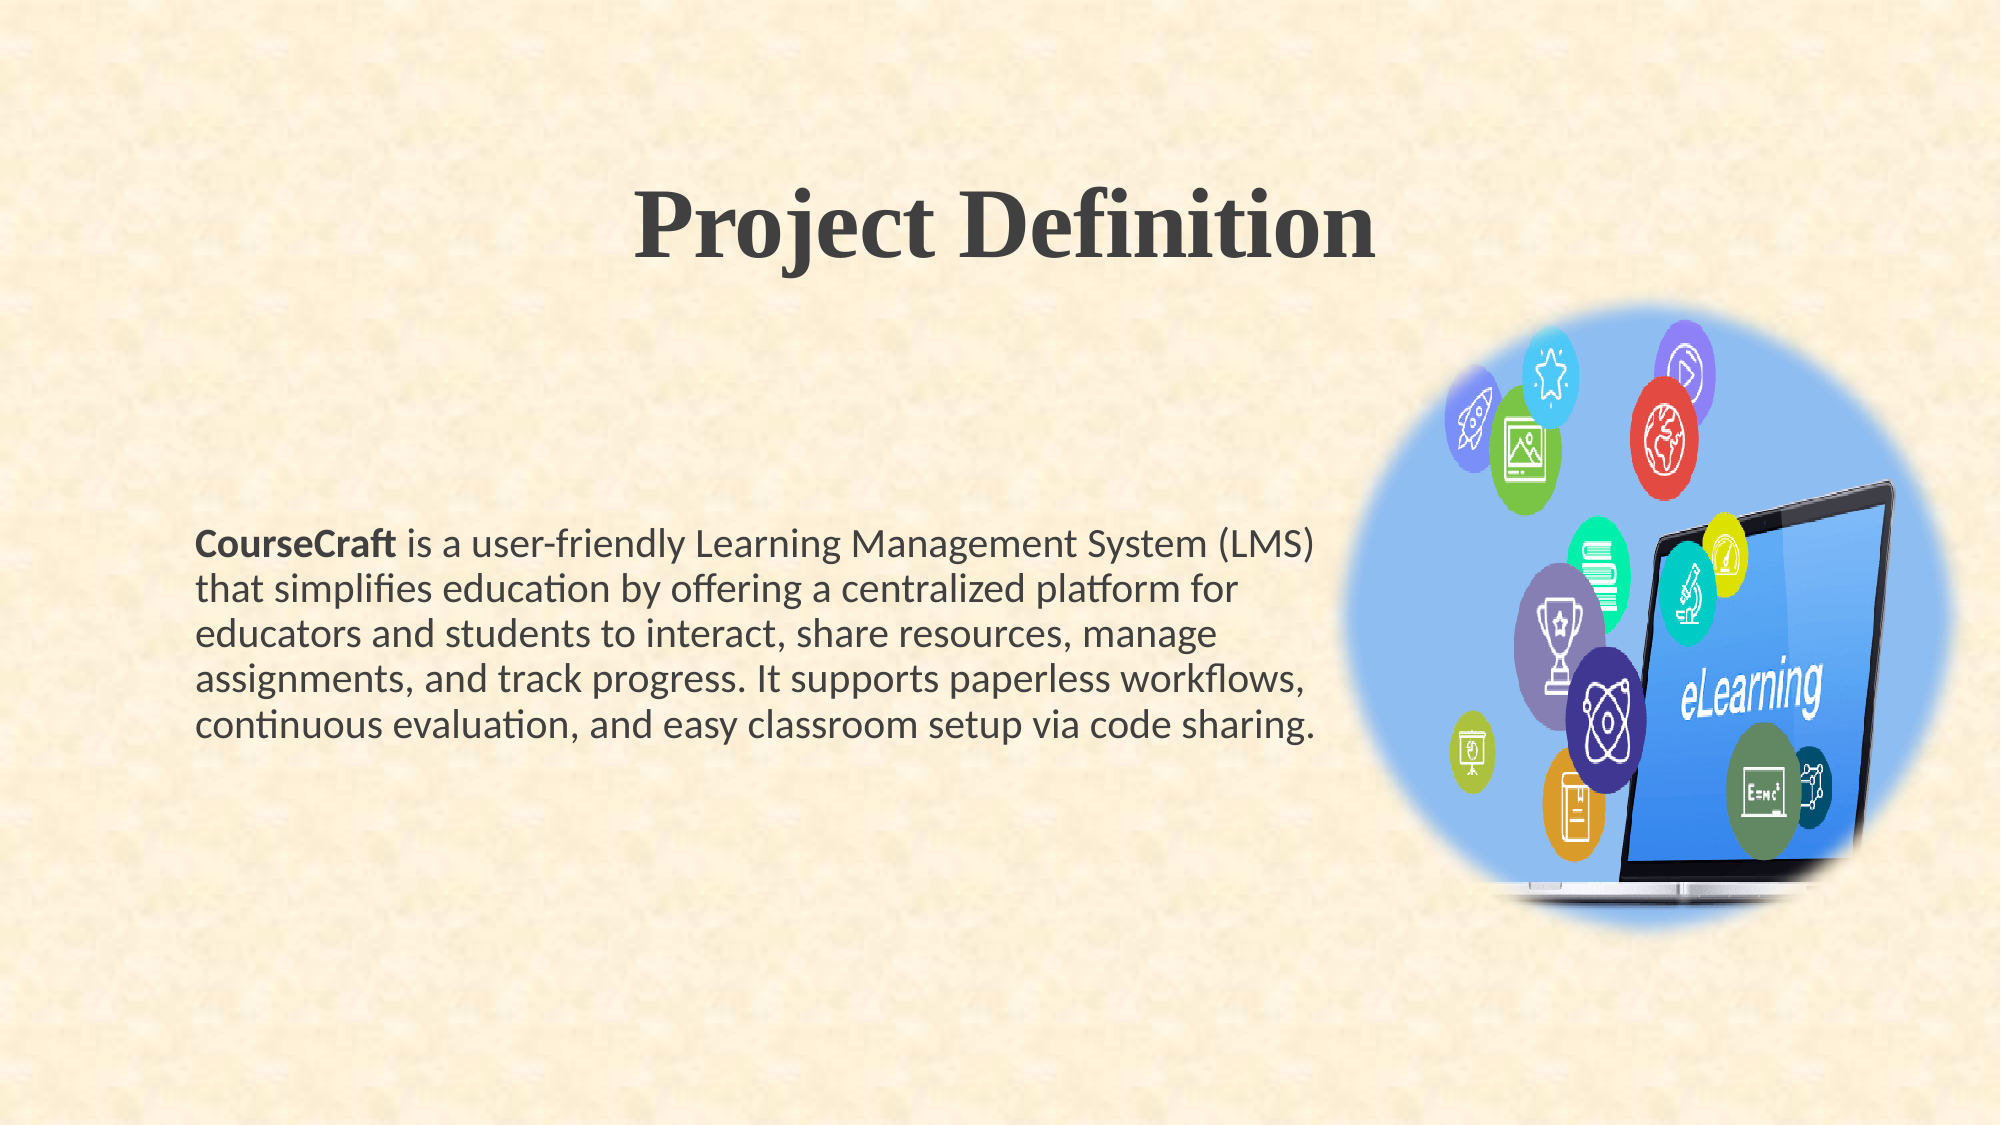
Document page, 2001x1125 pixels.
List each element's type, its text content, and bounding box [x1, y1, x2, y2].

title Project Definition [180, 47, 1830, 285]
picture [0, 0, 2001, 1125]
list CourseCraft is a user-friendly Learning Management System (LMS) that simplifies education by offering a centralized platform for educators and students to interact, share resources, manage assignments, and track progress. It supports paperless workflows, continuous evaluation, and easy classroom setup via code sharing. [180, 514, 1347, 963]
